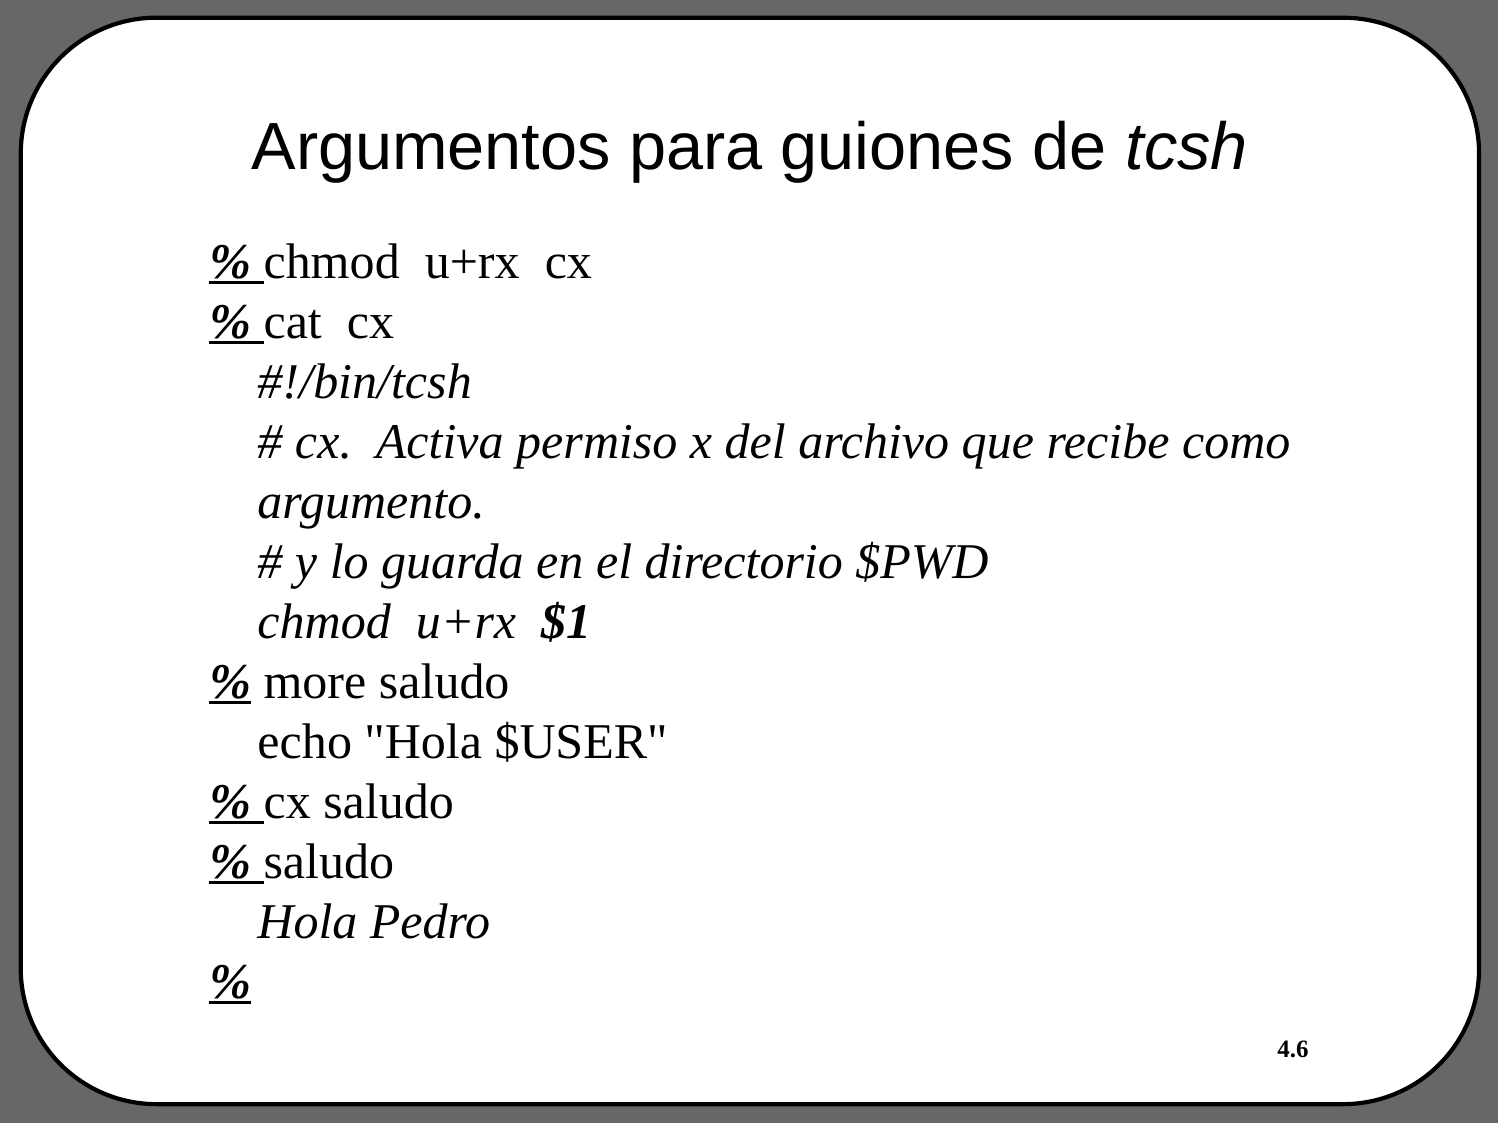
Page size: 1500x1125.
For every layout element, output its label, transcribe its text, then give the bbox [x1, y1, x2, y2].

title Argumentos para guiones de tcsh [111, 48, 1388, 187]
list % chmod u+rx cx % cat cx #!/bin/tcsh # cx. Activa permiso x del archivo que recibe como argumento. # y lo guarda en el directorio $PWD chmod u+rx $1 % more saludo echo "Hola $USER" % cx saludo % saludo Hola Pedro % [80, 187, 1420, 1050]
